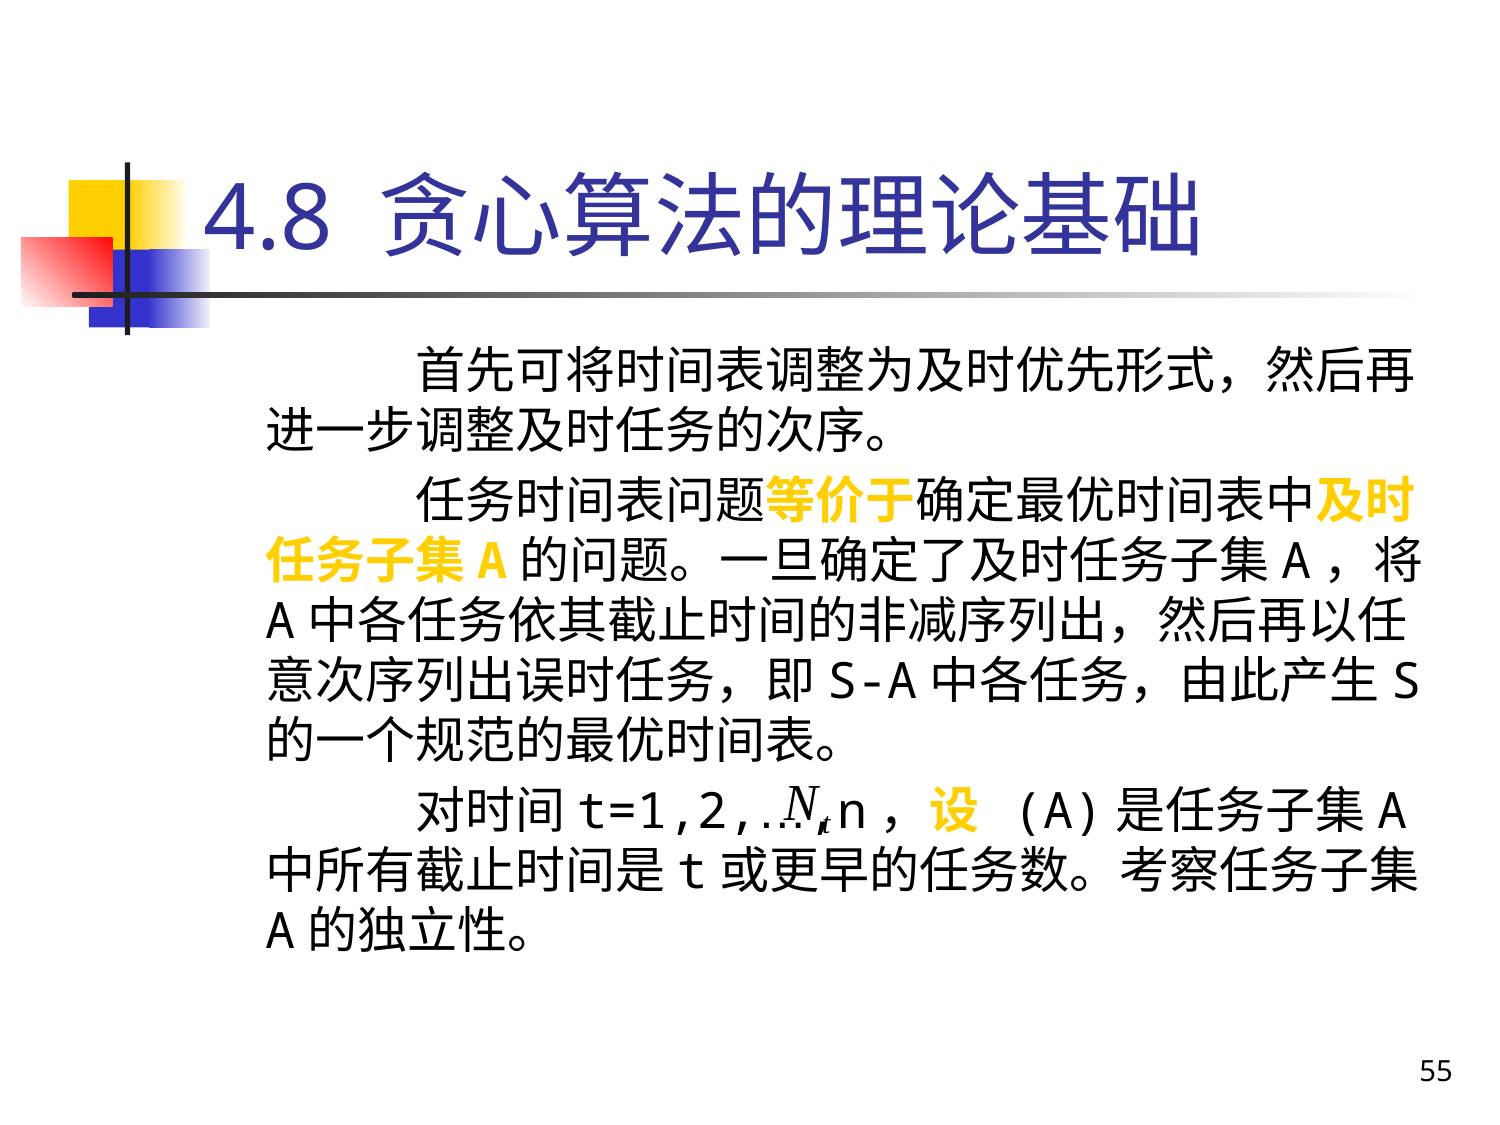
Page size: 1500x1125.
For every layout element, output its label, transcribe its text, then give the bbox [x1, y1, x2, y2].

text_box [773, 767, 843, 847]
list 首先可将时间表调整为及时优先形式，然后再进一步调整及时任务的次序。 任务时间表问题等价于确定最优时间表中及时任务子集A的问题。一旦确定了及时任务子集A，将A中各任务依其截止时间的非减序列出，然后再以任意次序列出误时任务，即S-A中各任务，由此产生S的一个规范的最优时间表。 对时间t=1,2,…,n，设 (A)是任务子集A中所有截止时间是t或更早的任务数。考察任务子集A的独立性。 [193, 544, 1469, 1006]
title 4.8 贪心算法的理论基础 [188, 35, 1468, 275]
list 首先可将时间表调整为及时优先形式，然后再进一步调整及时任务的次序。 任务时间表问题等价于确定最优时间表中及时任务子集A的问题。一旦确定了及时任务子集A，将A中各任务依其截止时间的非减序列出，然后再以任意次序列出误时任务，即S-A中各任务，由此产生S的一个规范的最优时间表。 对时间t=1,2,…,n，设 (A)是任务子集A中所有截止时间是t或更早的任务数。考察任务子集A的独立性。 [193, 331, 1469, 543]
slide_number 55 [1155, 1024, 1468, 1100]
